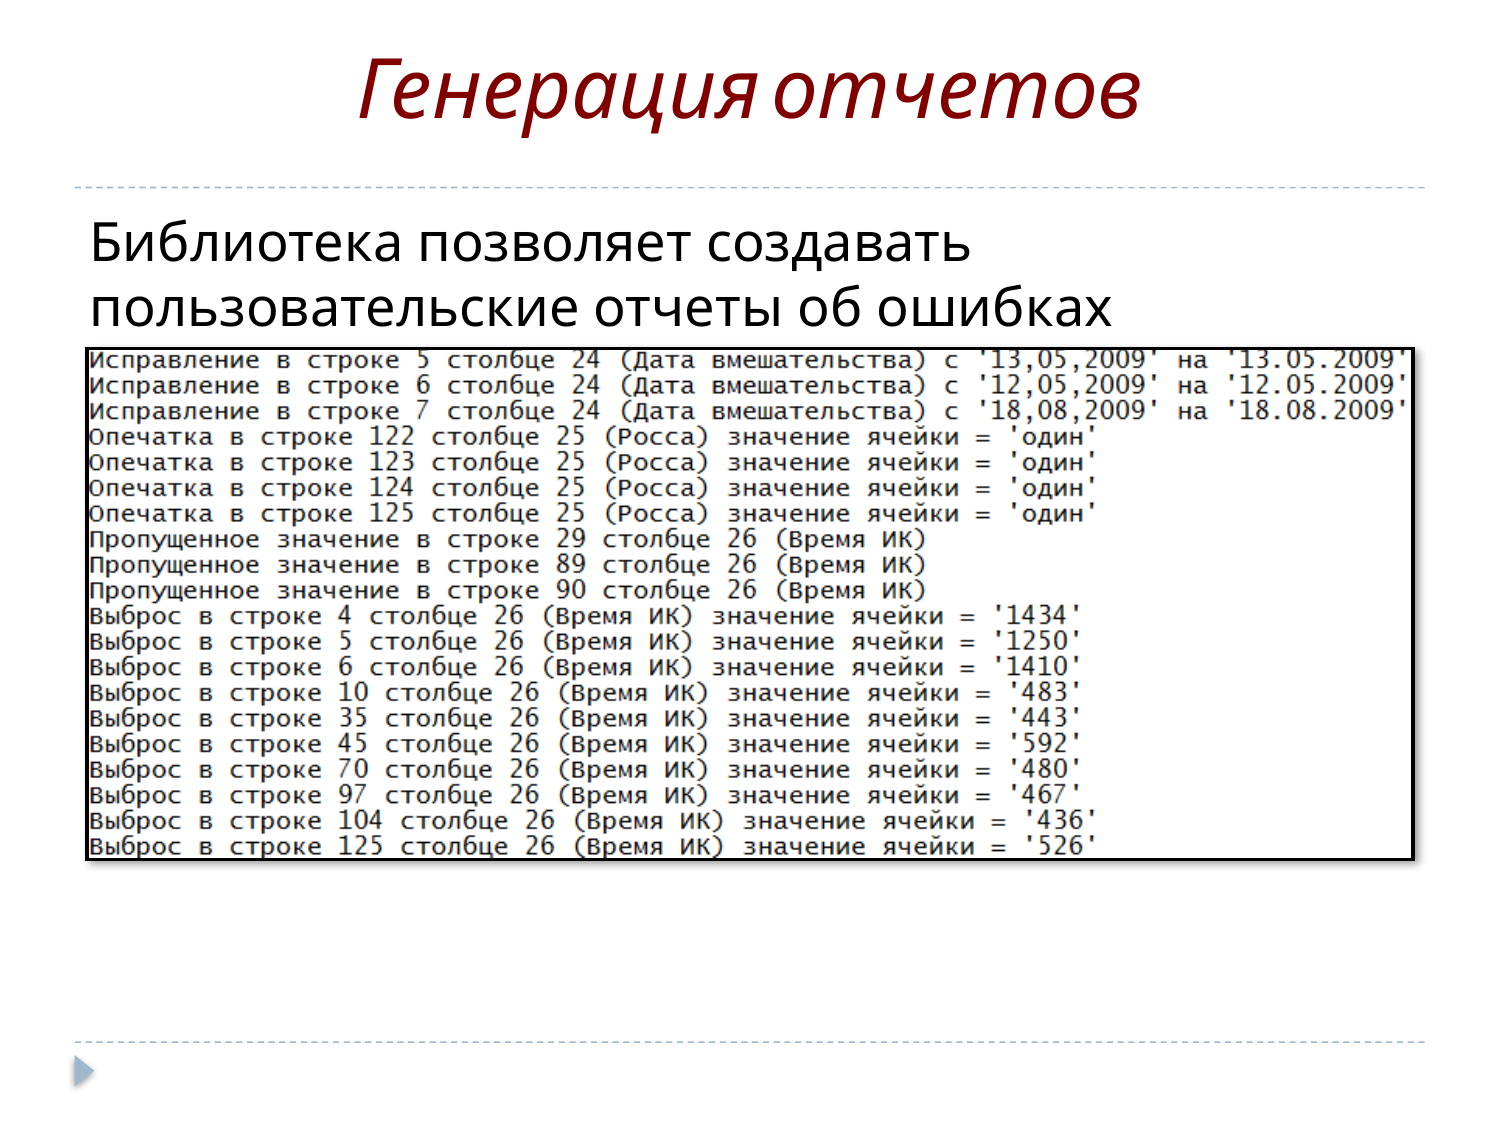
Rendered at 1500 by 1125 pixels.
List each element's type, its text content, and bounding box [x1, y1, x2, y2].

title Генерация отчетов [75, 24, 1425, 188]
picture [88, 349, 1412, 859]
list Библиотека позволяет создавать пользовательские отчеты об ошибках нескольких типов: Текстовый файл, в который построчно записываются сообщения о найденных некорректных данных. Текст сообщения содержит тип ошибки, позицию некорректного значения в исходной таблице данных, само значение. [75, 200, 1425, 1010]
